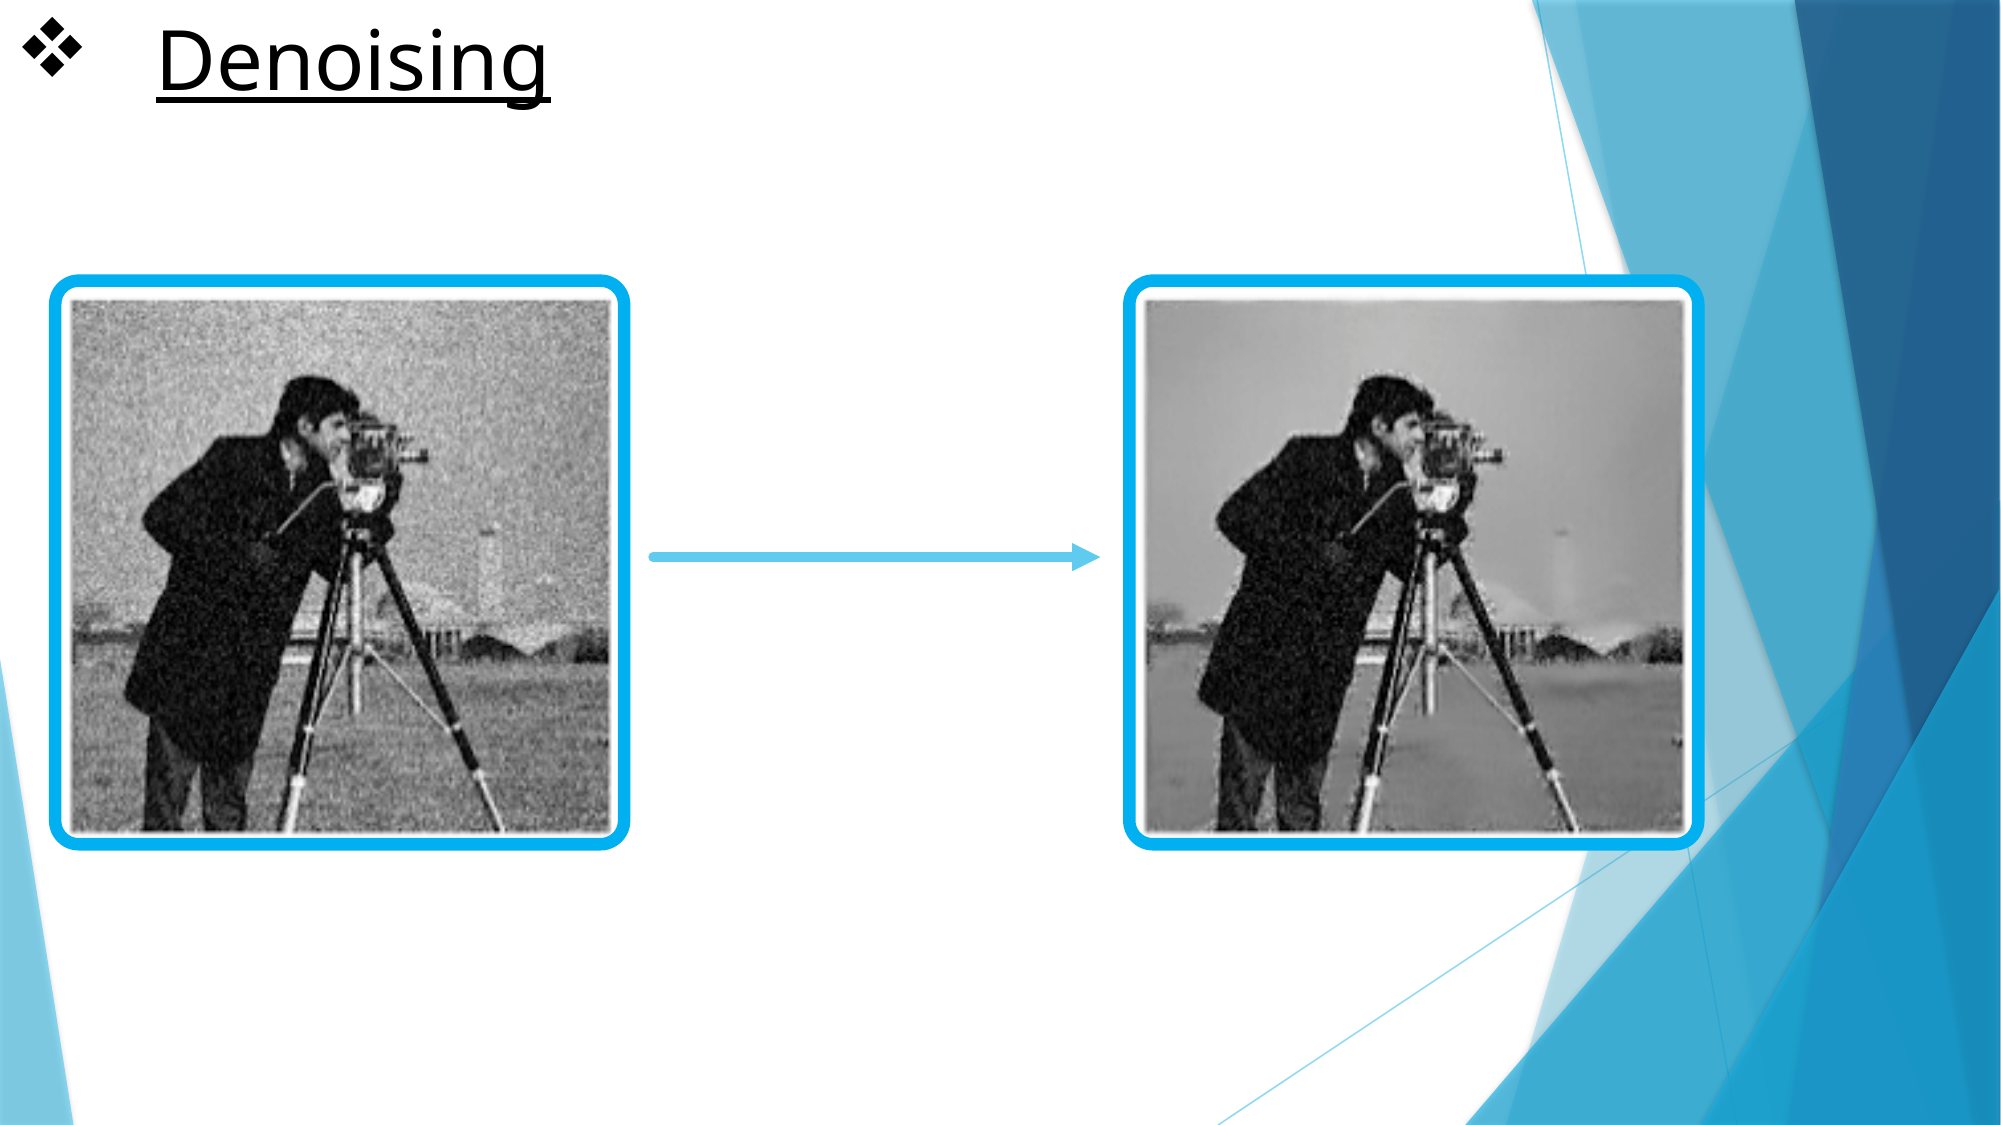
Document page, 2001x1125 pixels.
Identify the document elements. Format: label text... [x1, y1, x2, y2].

picture [62, 288, 617, 837]
picture [1136, 288, 1691, 837]
title Denoising [0, 0, 1979, 260]
